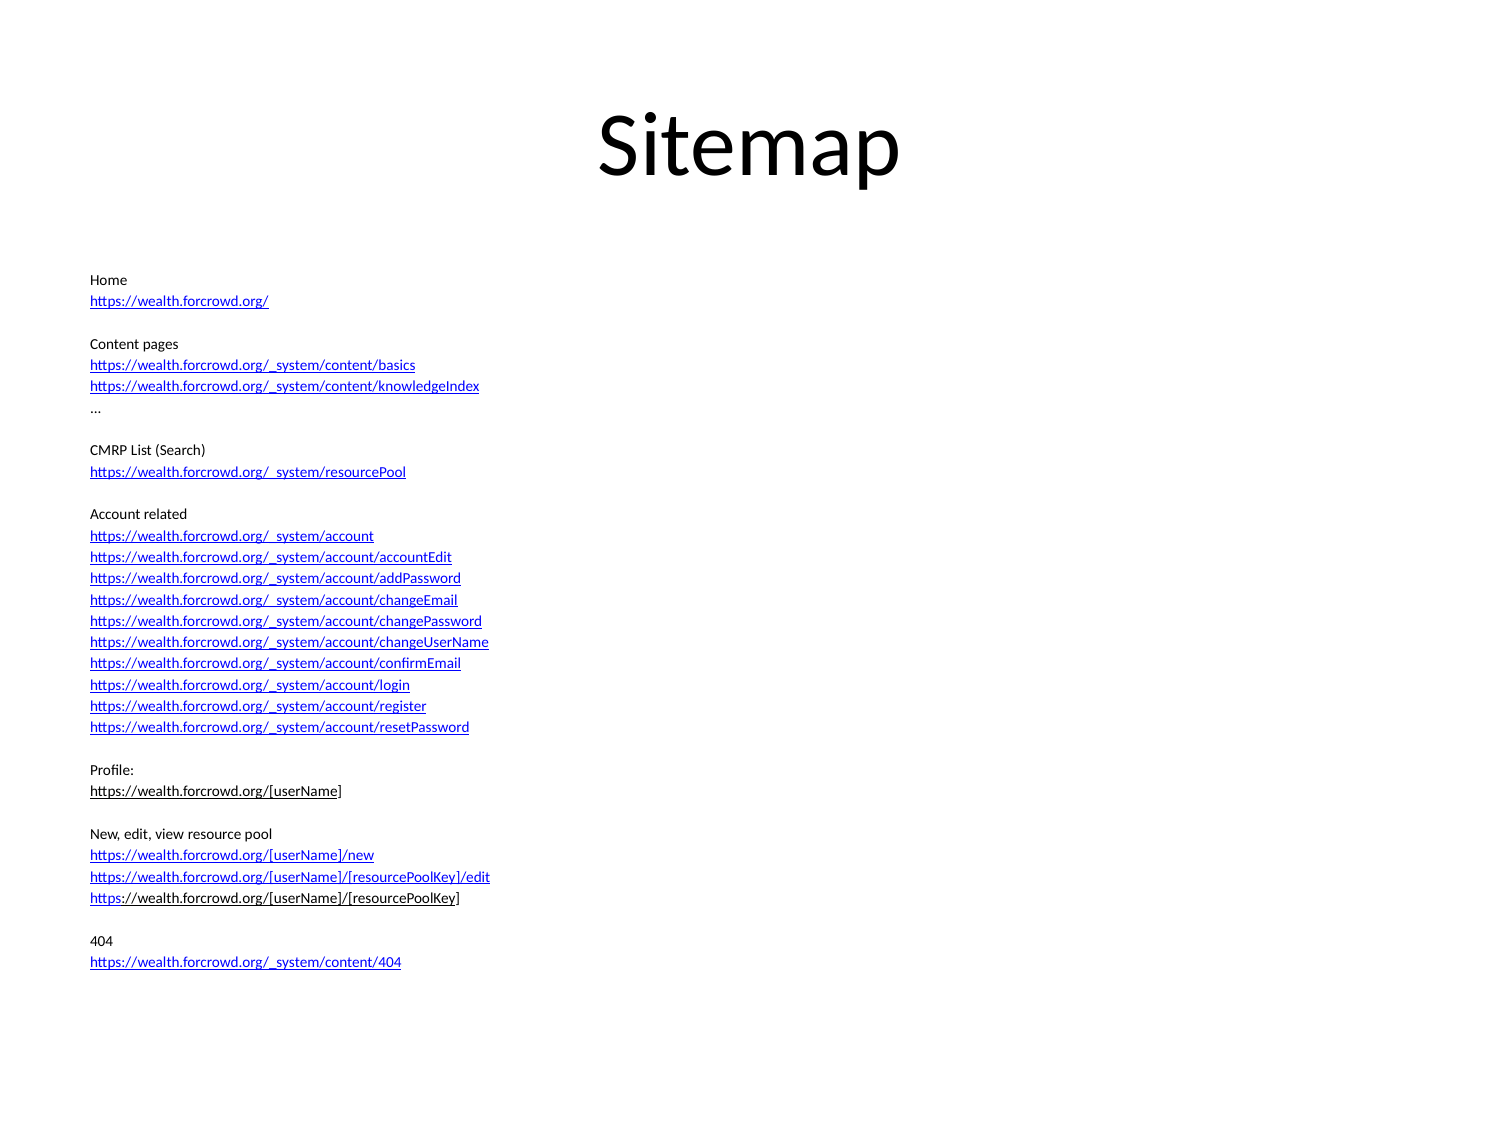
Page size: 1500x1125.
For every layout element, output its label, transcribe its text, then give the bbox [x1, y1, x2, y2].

list Home https://wealth.forcrowd.org/ Content pages https://wealth.forcrowd.org/_system/content/basics https://wealth.forcrowd.org/_system/content/knowledgeIndex ... CMRP List (Search) https://wealth.forcrowd.org/_system/resourcePool Account related https://wealth.forcrowd.org/_system/account https://wealth.forcrowd.org/_system/account/accountEdit https://wealth.forcrowd.org/_system/account/addPassword https://wealth.forcrowd.org/_system/account/changeEmail https://wealth.forcrowd.org/_system/account/changePassword https://wealth.forcrowd.org/_system/account/changeUserName https://wealth.forcrowd.org/_system/account/confirmEmail https://wealth.forcrowd.org/_system/account/login https://wealth.forcrowd.org/_system/account/register https://wealth.forcrowd.org/_system/account/resetPassword Profile: https://wealth.forcrowd.org/[userName] New, edit, view resource pool https://wealth.forcrowd.org/[userName]/new https://wealth.forcrowd.org/[userName]/[resourcePoolKey]/edit https://wealth.forcrowd.org/[userName]/[resourcePoolKey] 404 https://wealth.forcrowd.org/_system/content/404 [75, 262, 1425, 1005]
title Sitemap [75, 45, 1425, 233]
